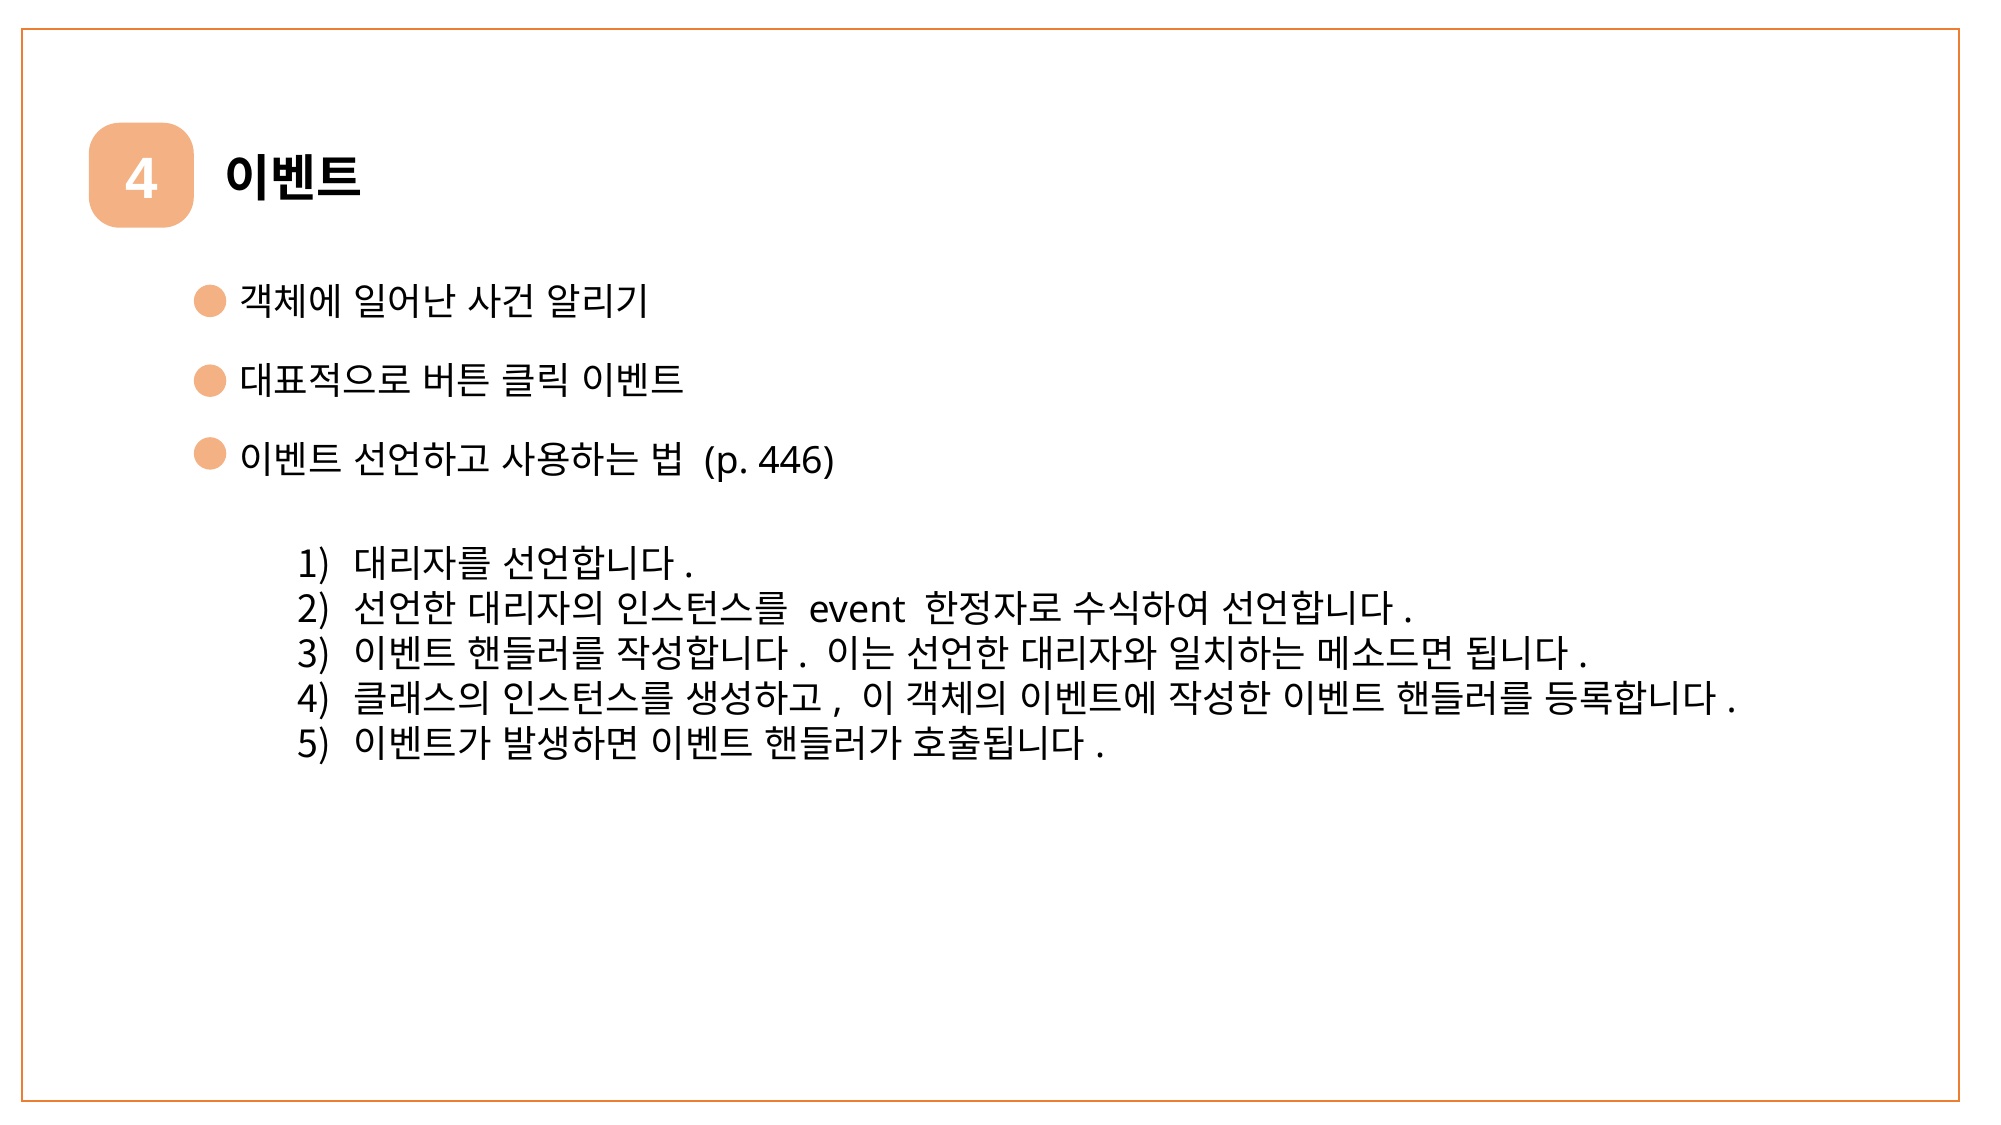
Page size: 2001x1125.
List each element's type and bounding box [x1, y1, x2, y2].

text_box [22, 28, 1959, 1101]
text_box [193, 364, 227, 397]
text_box [193, 437, 227, 470]
